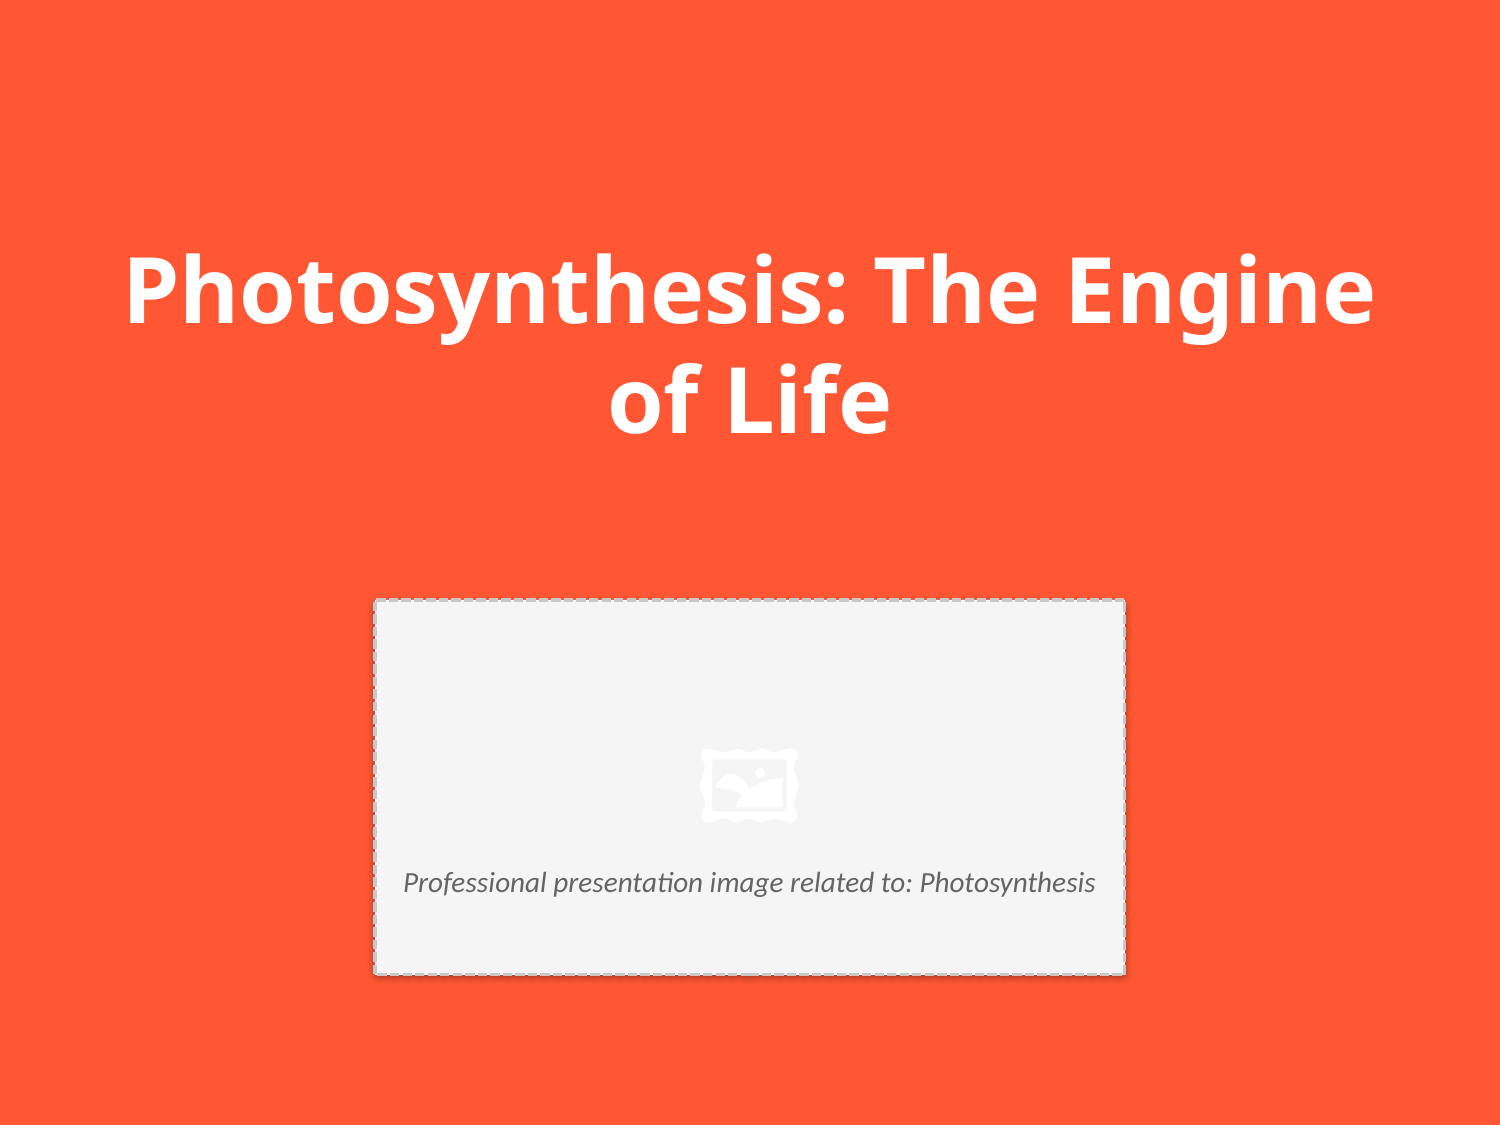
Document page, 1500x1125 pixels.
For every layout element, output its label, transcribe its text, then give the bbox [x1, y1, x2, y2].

text_box Photosynthesis: The Engine of Life [74, 224, 1425, 460]
text_box 🖼️ Professional presentation image related to: Photosynthesis [374, 599, 1126, 976]
